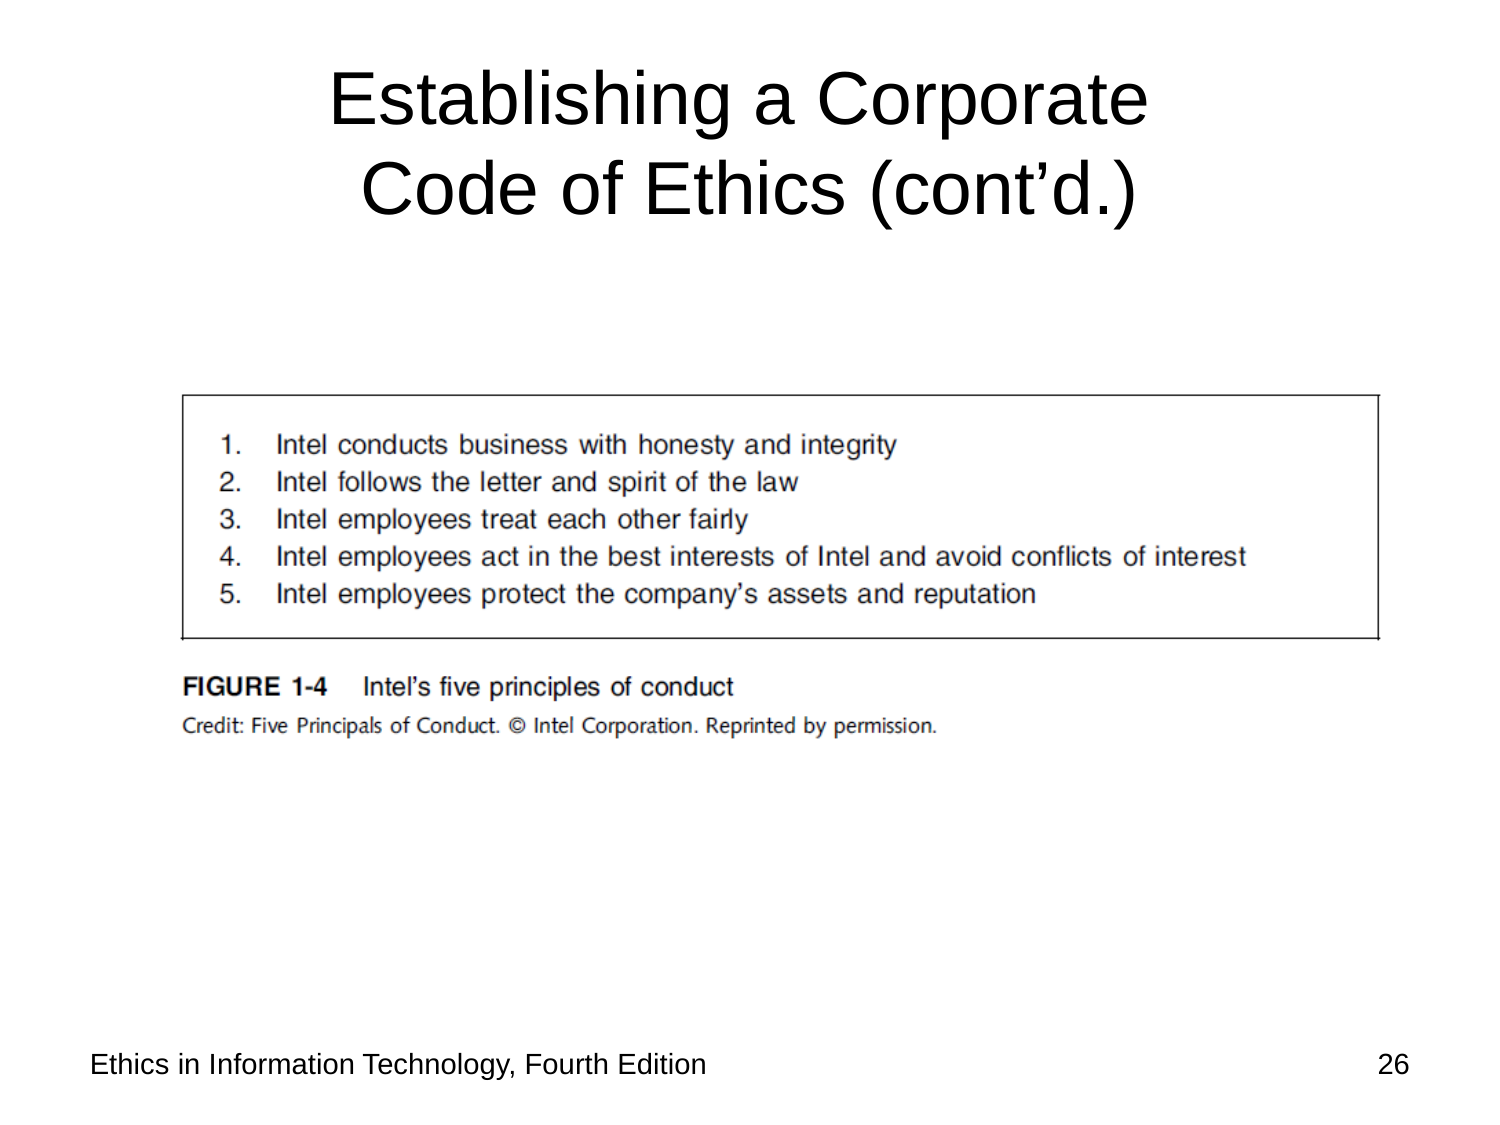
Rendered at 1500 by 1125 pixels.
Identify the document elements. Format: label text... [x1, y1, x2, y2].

picture [112, 374, 1448, 751]
title Establishing a Corporate Code of Ethics (cont’d.) [74, 37, 1426, 242]
footer Ethics in Information Technology, Fourth Edition [74, 1037, 1074, 1103]
slide_number 26 [1074, 1037, 1425, 1103]
